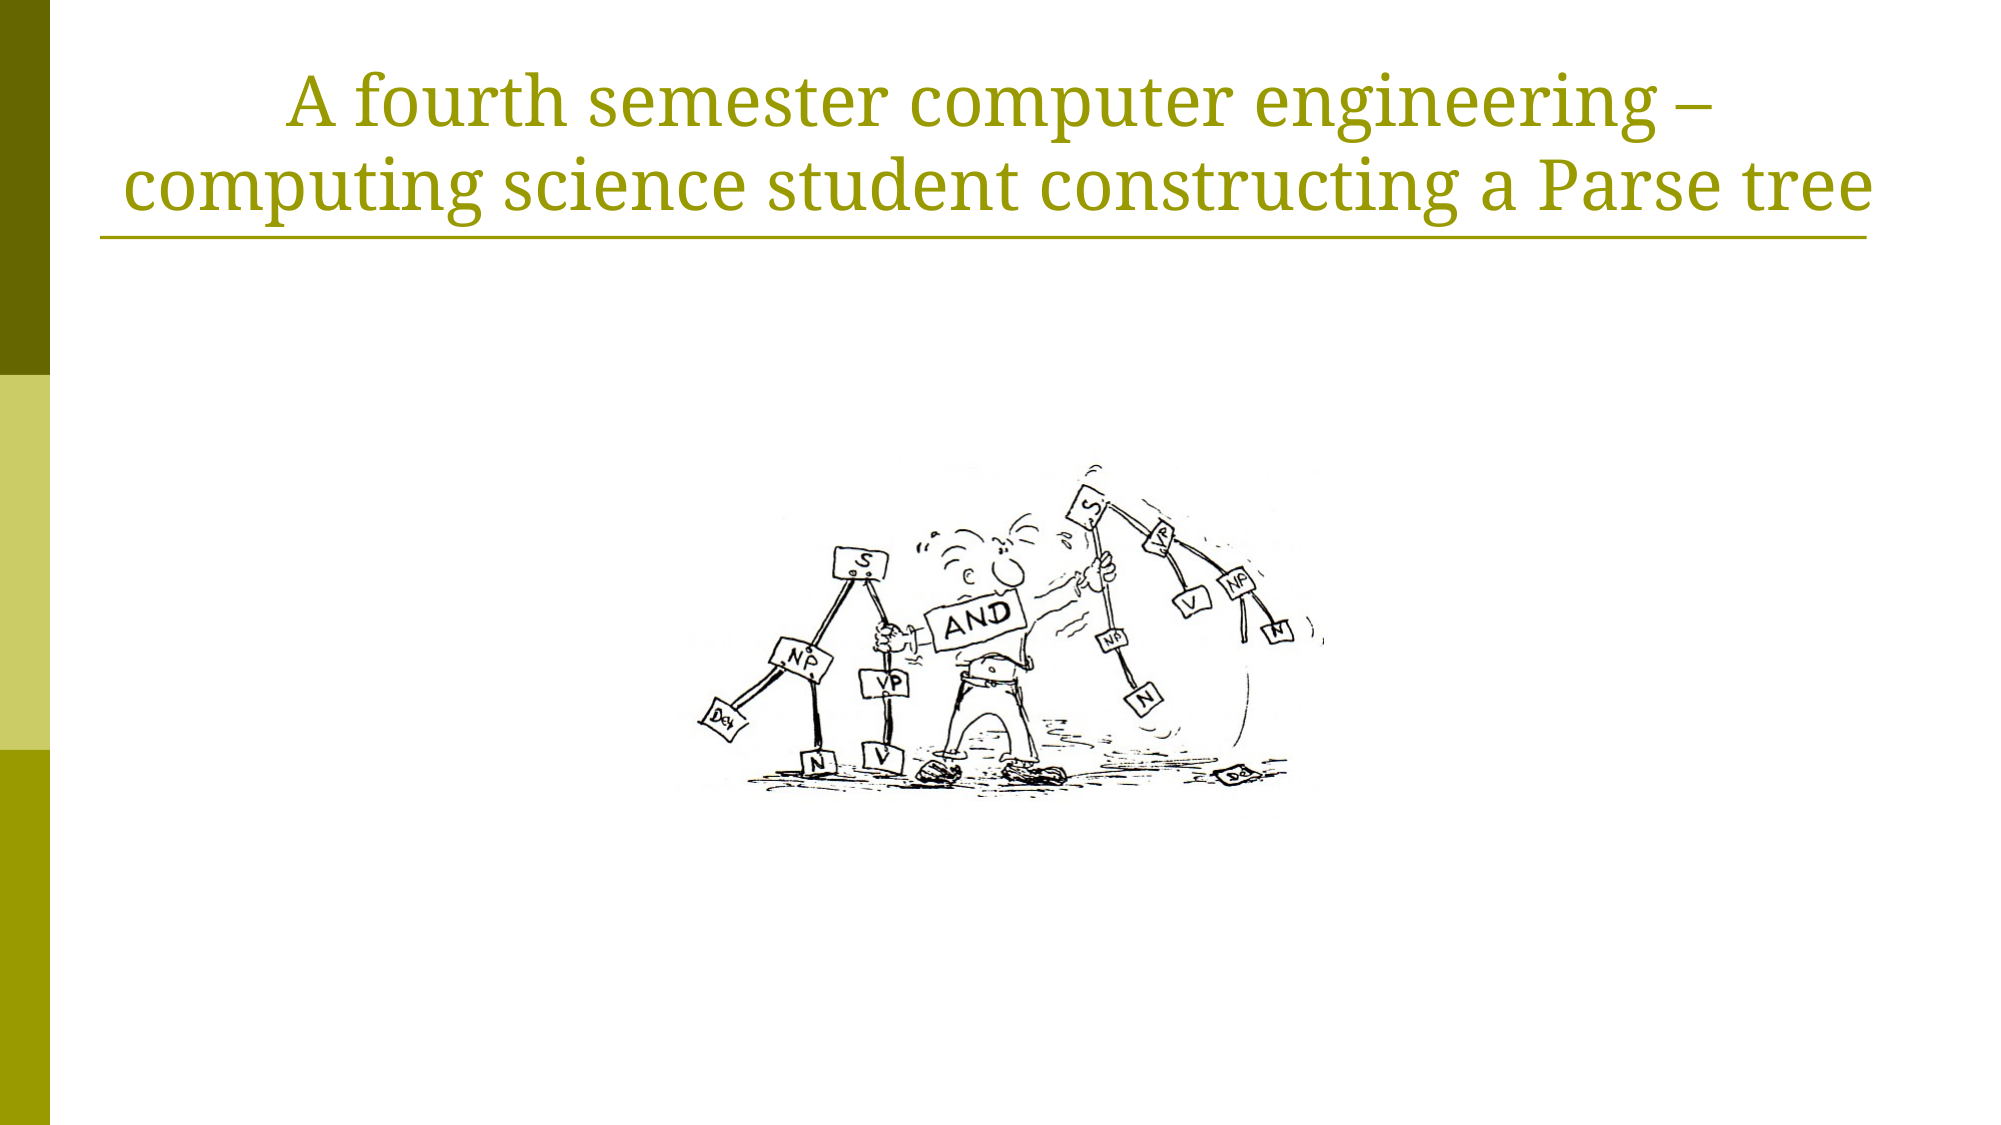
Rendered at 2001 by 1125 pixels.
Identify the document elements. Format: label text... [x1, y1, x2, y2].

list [676, 449, 1324, 819]
title A fourth semester computer engineering –computing science student constructing a Parse tree [99, 45, 1900, 233]
